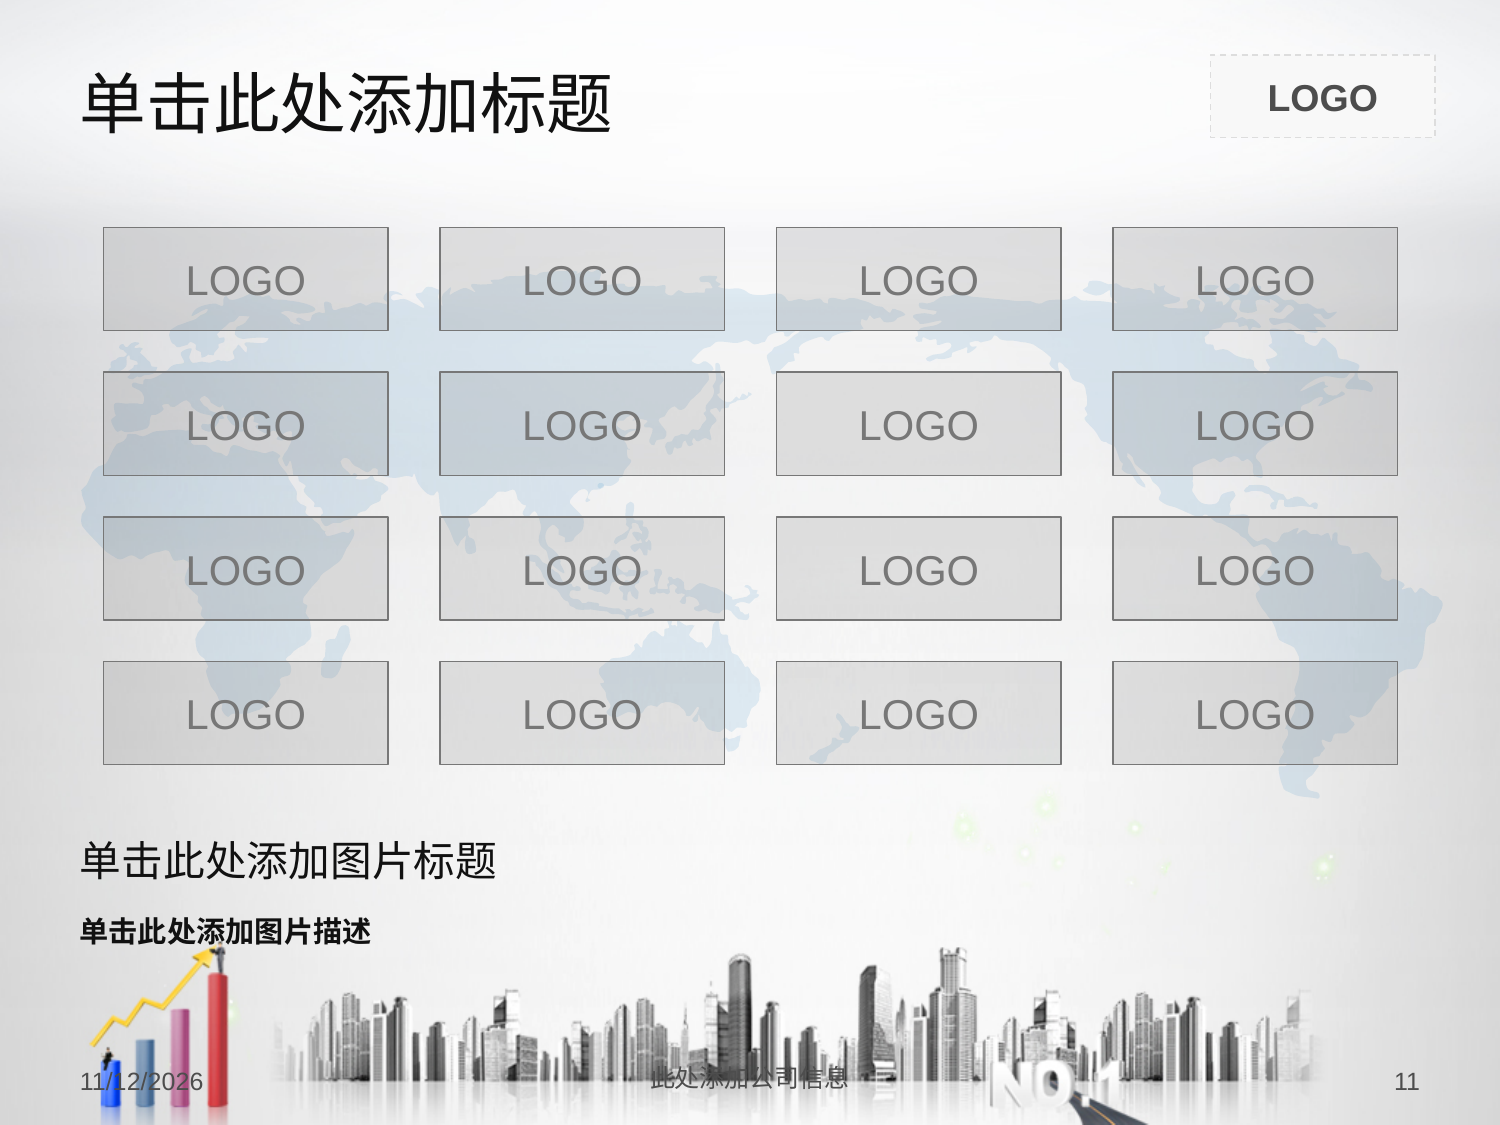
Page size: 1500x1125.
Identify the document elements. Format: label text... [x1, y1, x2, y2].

text_box LOGO [438, 225, 727, 266]
picture [0, 0, 1500, 1125]
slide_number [64, 1058, 415, 1103]
text_box 单击此处添加图片标题 [64, 812, 1436, 905]
text_box 单击此处添加图片描述 [64, 905, 1436, 1038]
text_box LOGO [1111, 225, 1400, 266]
text_box LOGO [774, 225, 1063, 266]
footer 此处添加公司信息 [512, 1058, 988, 1103]
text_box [78, 267, 1448, 799]
slide_number 11 [1085, 1058, 1436, 1103]
text_box LOGO [101, 225, 390, 266]
title 单击此处添加标题 [64, 42, 1436, 161]
